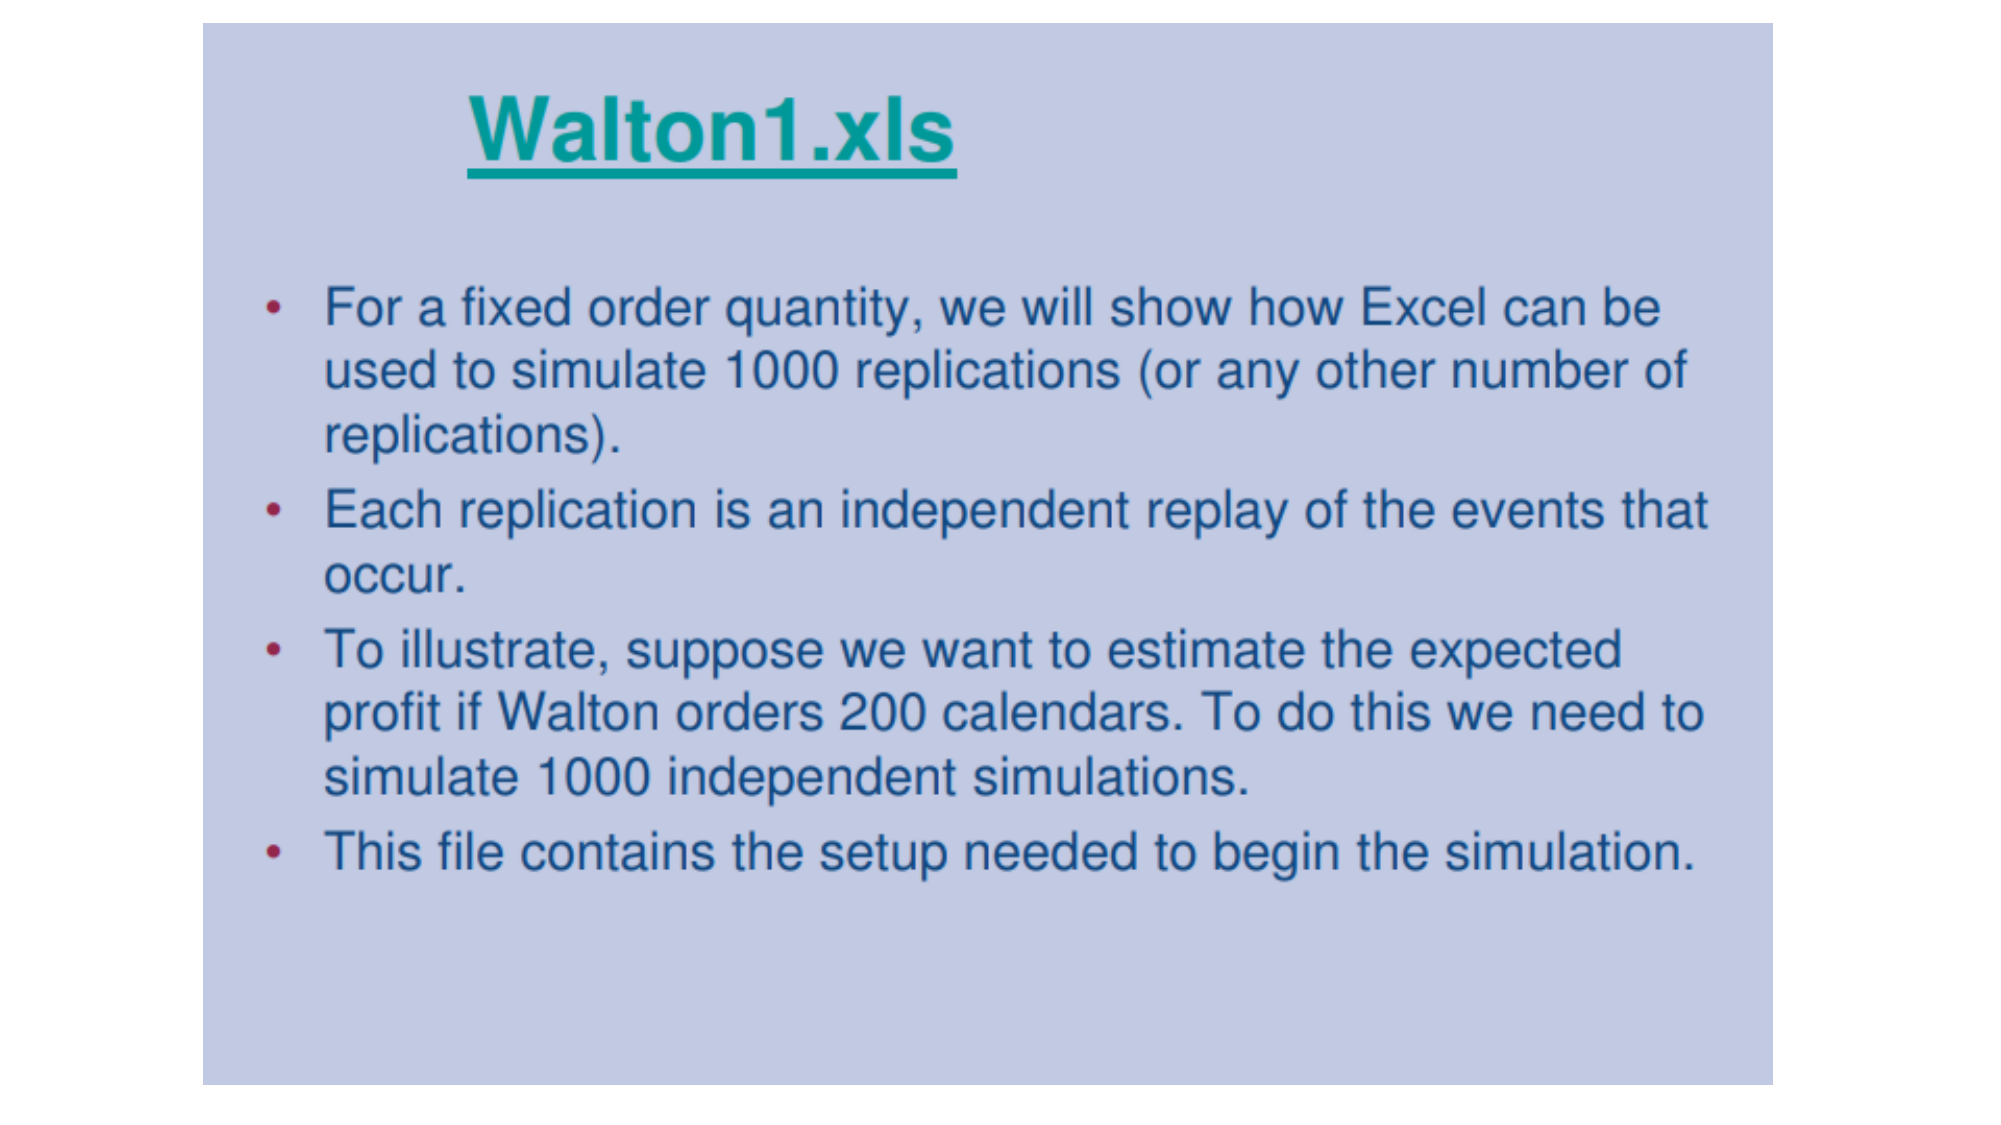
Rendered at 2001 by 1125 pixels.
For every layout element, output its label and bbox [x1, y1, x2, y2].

picture [202, 23, 1773, 1085]
